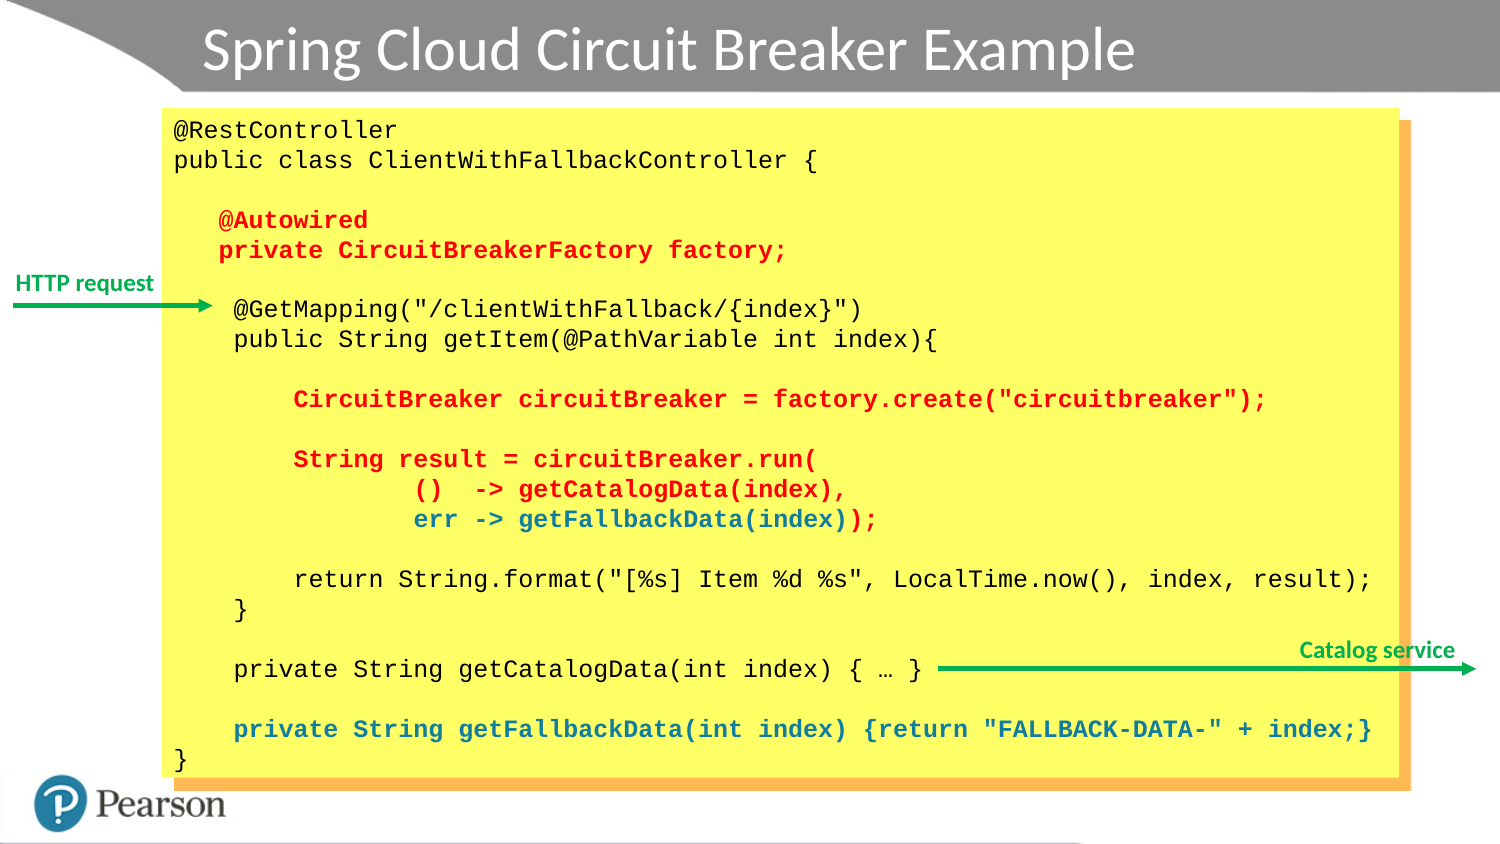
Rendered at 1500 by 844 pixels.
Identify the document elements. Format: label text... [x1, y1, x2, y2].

picture [0, 0, 1500, 844]
text_box @RestController public class ClientWithFallbackController { @Autowired private CircuitBreakerFactory factory; @GetMapping("/clientWithFallback/{index}") public String getItem(@PathVariable int index){ CircuitBreaker circuitBreaker = factory.create("circuitbreaker"); String result = circuitBreaker.run( () -> getCatalogData(index), err -> getFallbackData(index)); return String.format("[%s] Item %d %s", LocalTime.now(), index, result); } private String getCatalogData(int index) { … } private String getFallbackData(int index) {return "FALLBACK-DATA-" + index;} } [162, 107, 1400, 778]
text_box Catalog service [1285, 626, 1471, 668]
title Spring Cloud Circuit Breaker Example [187, 0, 1426, 93]
text_box HTTP request [0, 258, 170, 304]
